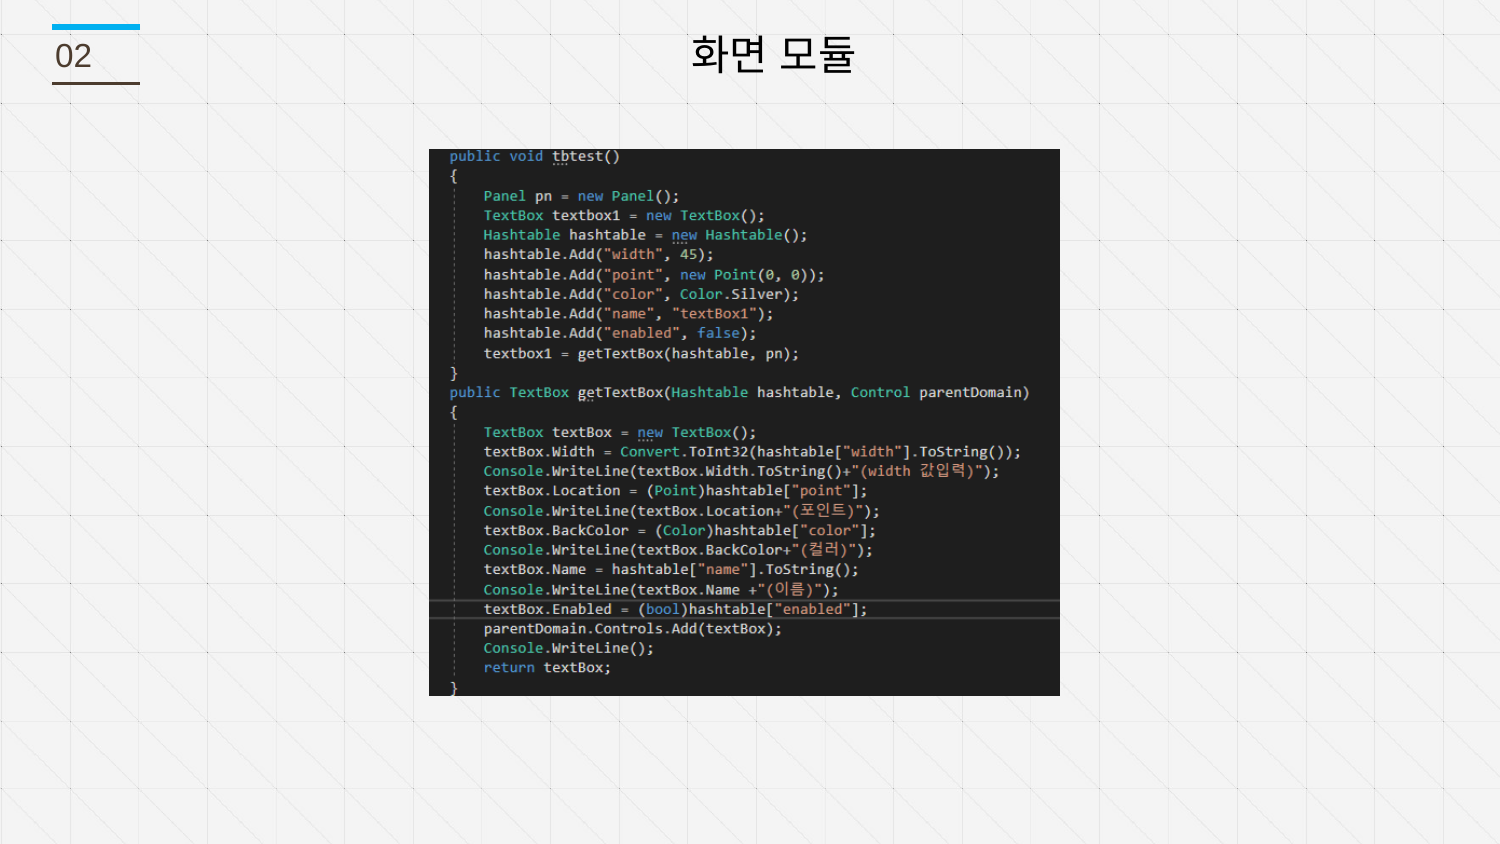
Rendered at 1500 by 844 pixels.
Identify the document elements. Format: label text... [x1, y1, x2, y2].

picture [0, 0, 1500, 844]
text_box 02 [40, 11, 122, 97]
title 화면 모듈 [147, 11, 1401, 97]
